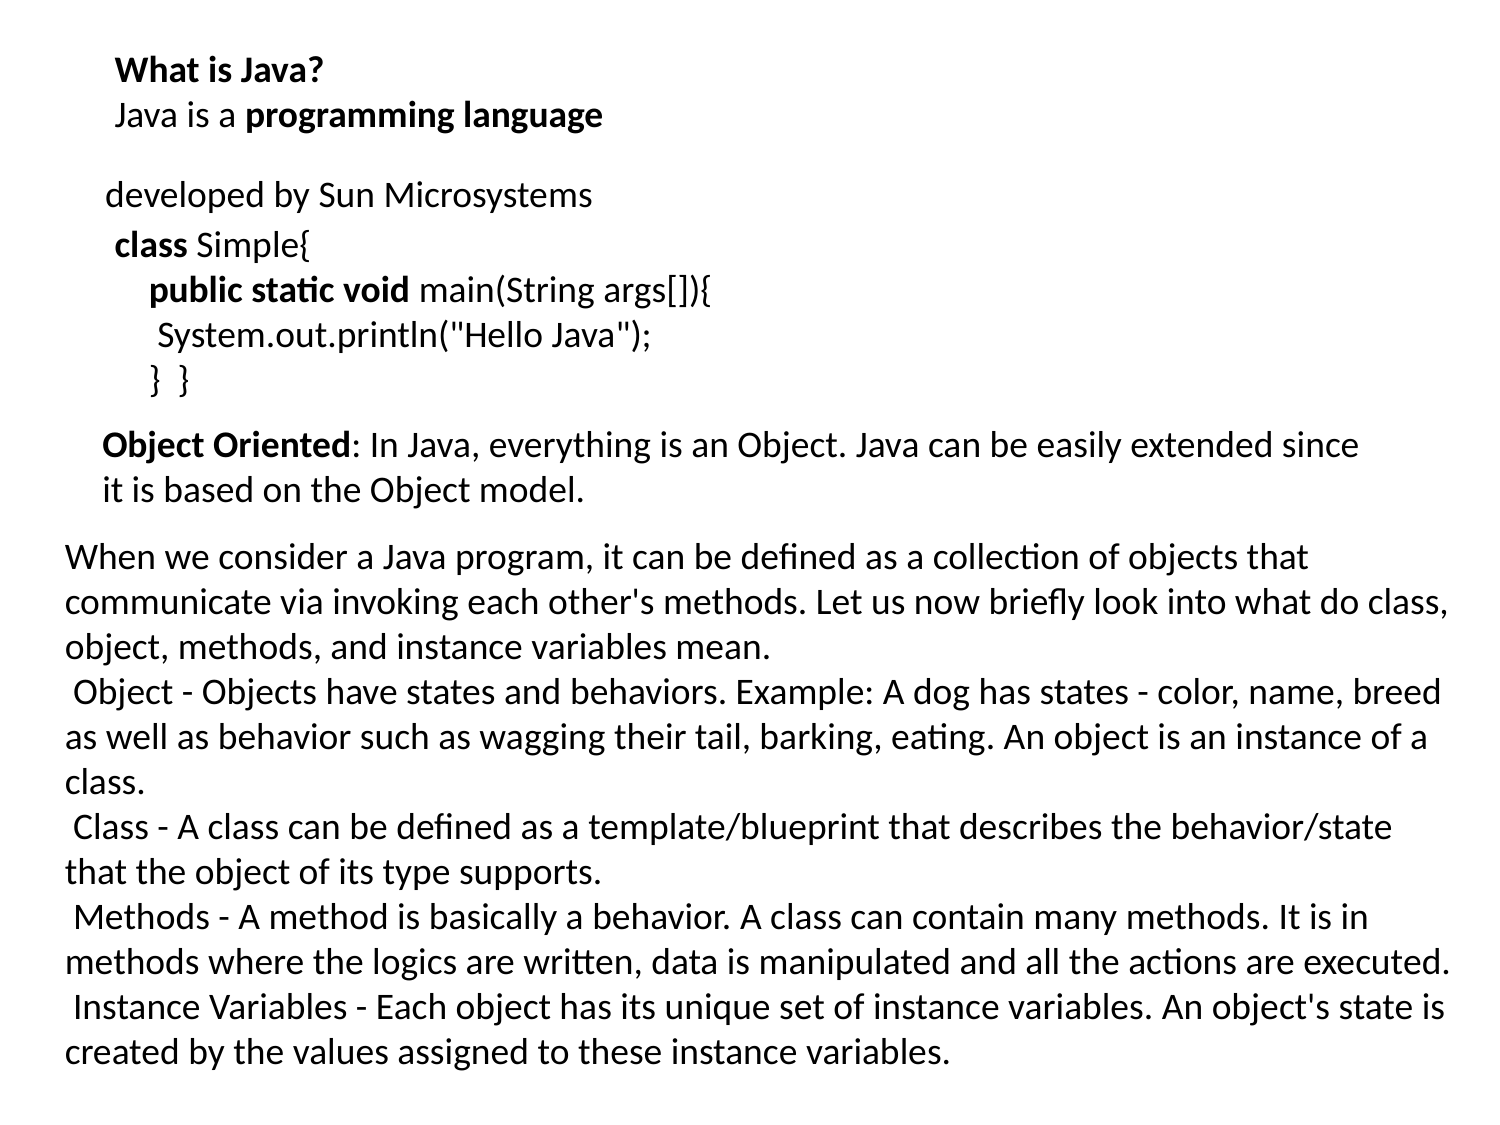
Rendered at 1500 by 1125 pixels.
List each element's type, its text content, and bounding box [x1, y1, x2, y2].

text_box developed by Sun Microsystems [90, 162, 617, 223]
text_box When we consider a Java program, it can be defined as a collection of objects that communicate via invoking each other's methods. Let us now briefly look into what do class, object, methods, and instance variables mean. Object - Objects have states and behaviors. Example: A dog has states - color, name, breed as well as behavior such as wagging their tail, barking, eating. An object is an instance of a class. Class - A class can be defined as a template/blueprint that describes the behavior/state that the object of its type supports. Methods - A method is basically a behavior. A class can contain many methods. It is in methods where the logics are written, data is manipulated and all the actions are executed. Instance Variables - Each object has its unique set of instance variables. An object's state is created by the values assigned to these instance variables. [49, 524, 1475, 1080]
text_box Object Oriented: In Java, everything is an Object. Java can be easily extended since it is based on the Object model. [87, 412, 1388, 518]
text_box class Simple{ public static void main(String args[]){ System.out.println("Hello Java"); } } [99, 212, 938, 408]
text_box What is Java? Java is a programming language [99, 37, 1138, 188]
